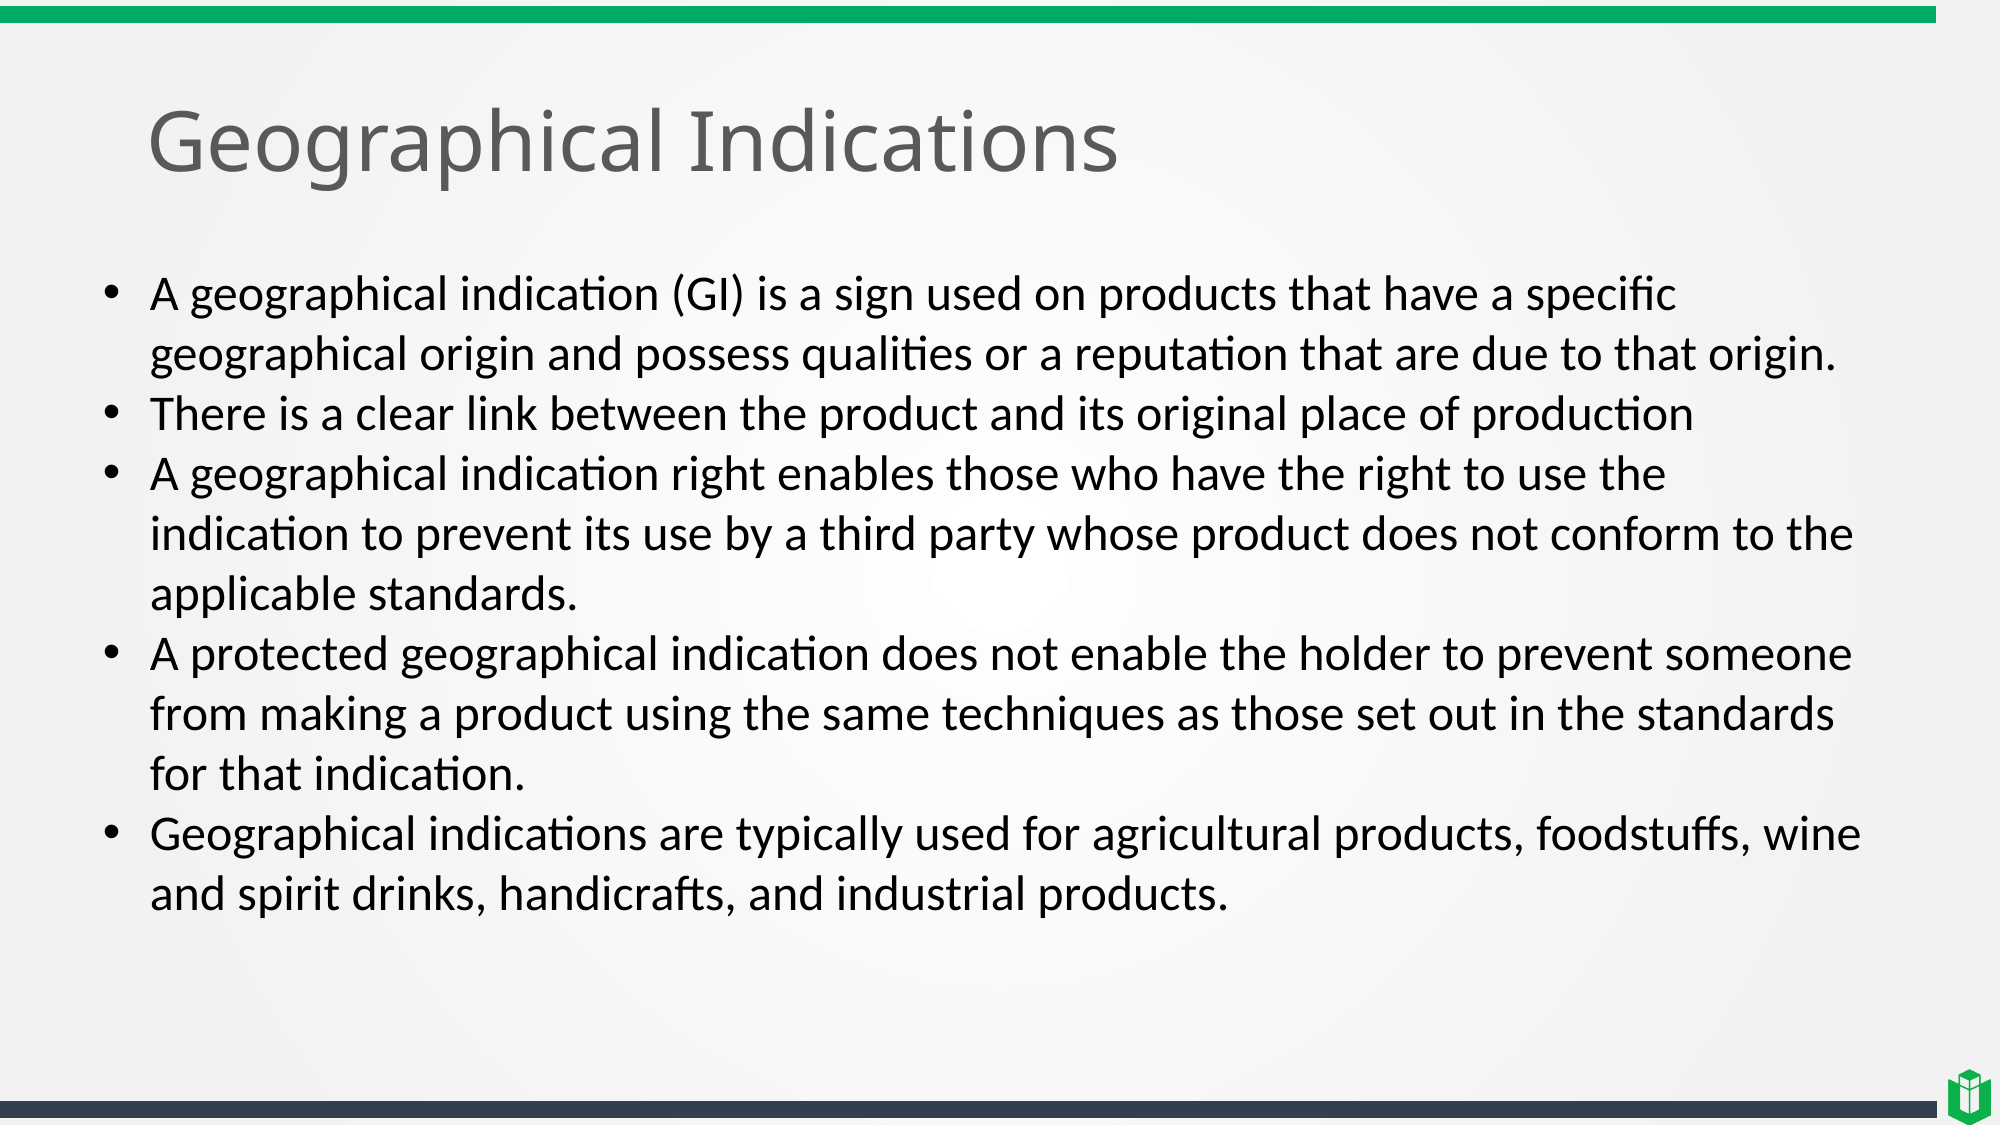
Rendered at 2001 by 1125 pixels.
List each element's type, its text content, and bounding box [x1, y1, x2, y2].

title Geographical Indications [131, 84, 1886, 206]
text_box A geographical indication (GI) is a sign used on products that have a specific geographical origin and possess qualities or a reputation that are due to that origin. There is a clear link between the product and its original place of production A geographical indication right enables those who have the right to use the indication to prevent its use by a third party whose product does not conform to the applicable standards. A protected geographical indication does not enable the holder to prevent someone from making a product using the same techniques as those set out in the standards for that indication. Geographical indications are typically used for agricultural products, foodstuffs, wine and spirit drinks, handicrafts, and industrial products. [88, 253, 1886, 989]
picture [1945, 1068, 1992, 1125]
